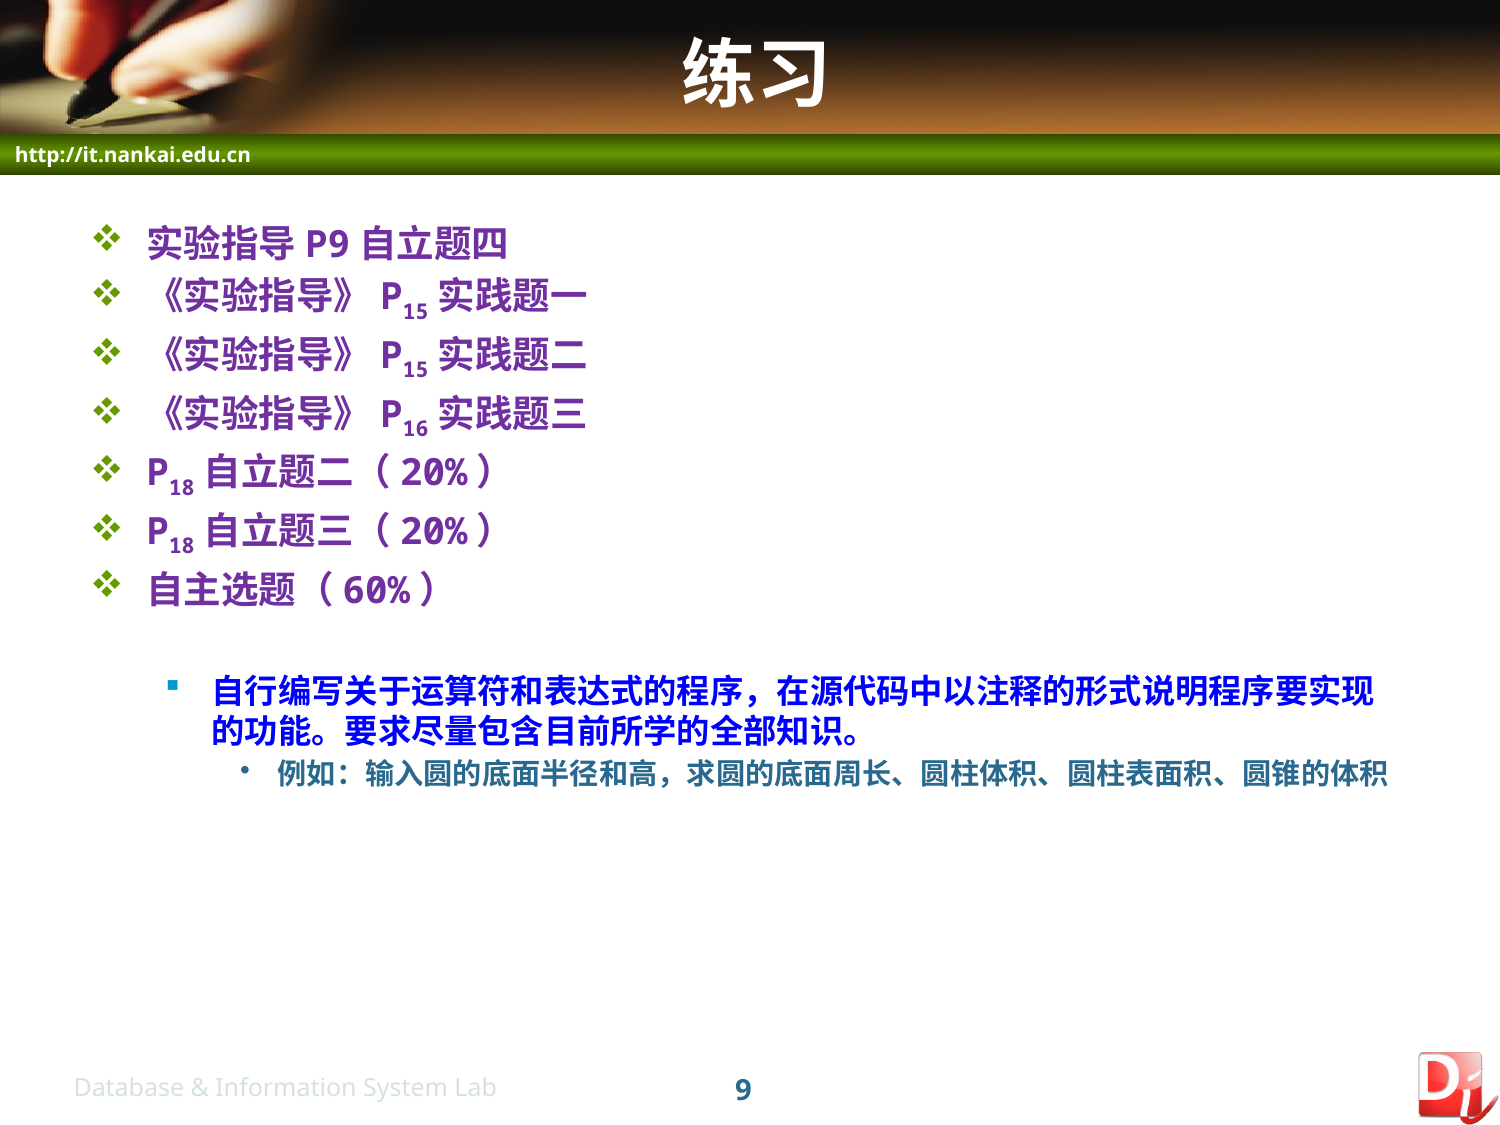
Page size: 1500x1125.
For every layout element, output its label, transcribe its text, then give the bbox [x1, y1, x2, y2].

footer Database & Information System Lab [58, 1064, 598, 1114]
title 练习 [74, 24, 1438, 118]
picture [1417, 1052, 1500, 1125]
slide_number 9 [607, 1063, 880, 1112]
picture [0, 0, 1500, 134]
list 实验指导P9自立题四 《实验指导》P15实践题一 《实验指导》P15实践题二 《实验指导》P16实践题三 P18自立题二（20%） P18自立题三（20%） 自主选题（60%） 自行编写关于运算符和表达式的程序，在源代码中以注释的形式说明程序要实现的功能。要求尽量包含目前所学的全部知识。 例如：输入圆的底面半径和高，求圆的底面周长、圆柱体积、圆柱表面积、圆锥的体积 [74, 212, 1413, 1038]
